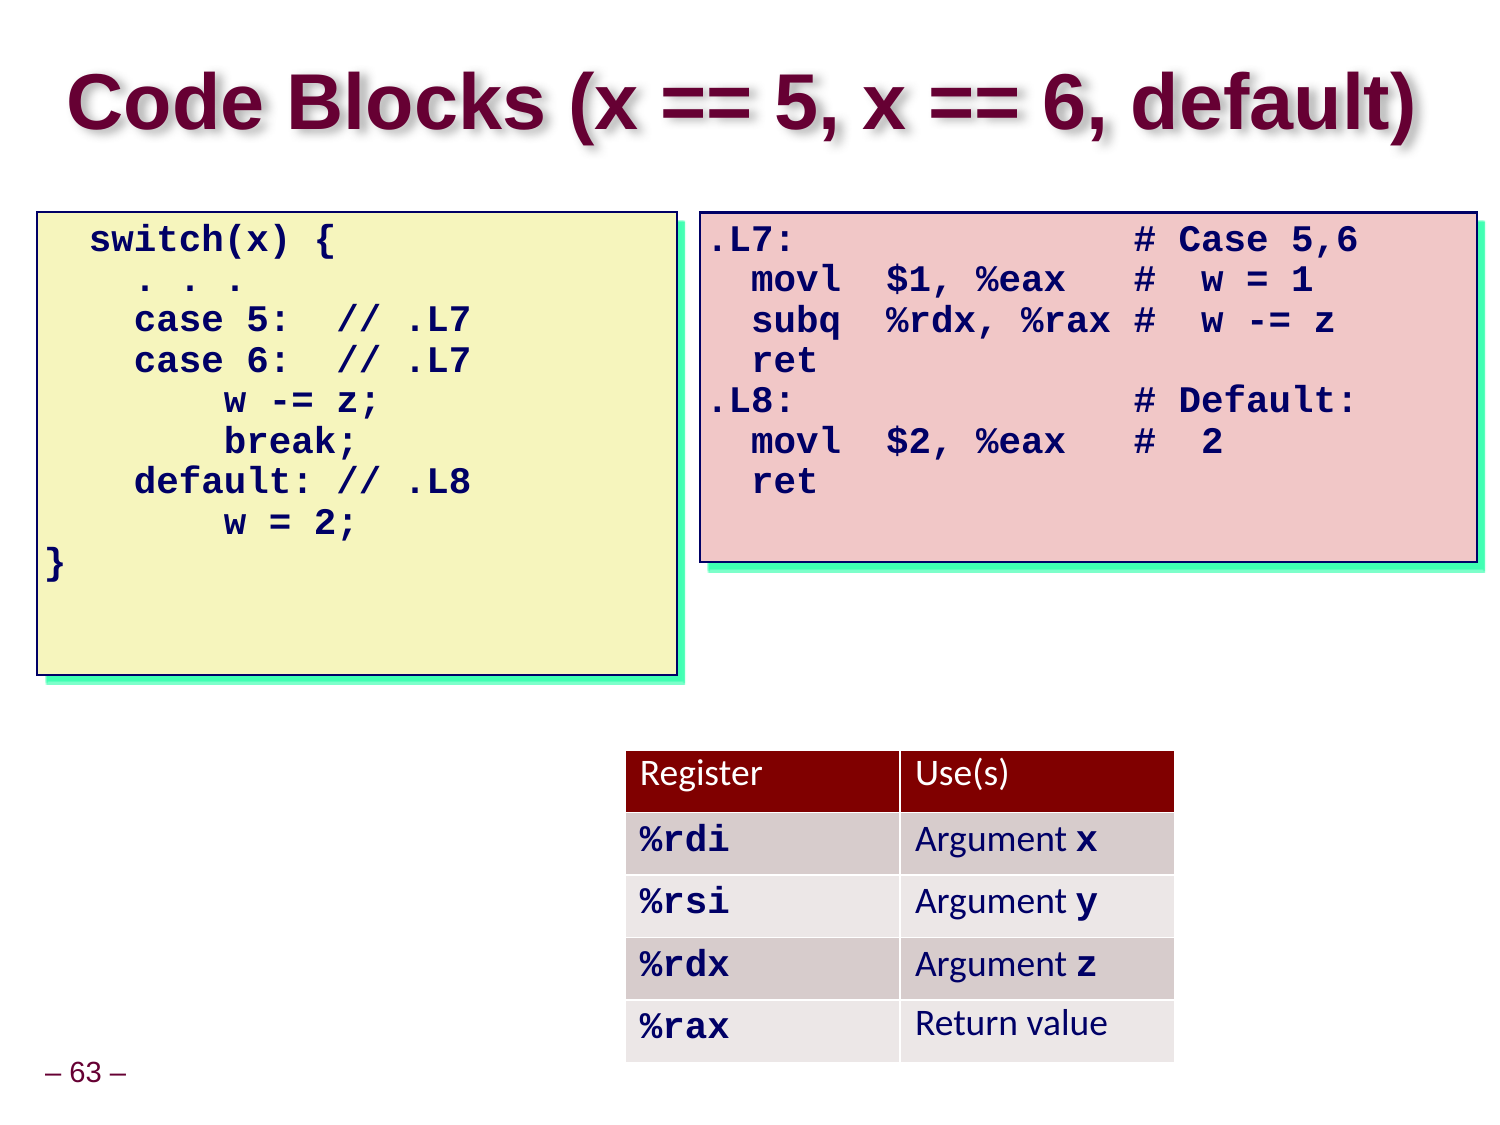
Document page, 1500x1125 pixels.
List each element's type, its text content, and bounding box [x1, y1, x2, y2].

table_cell Argument x [901, 813, 1174, 874]
table_cell %rax [626, 1001, 899, 1062]
table_cell %rsi [626, 876, 899, 937]
text_box switch(x) { . . . case 5: // .L7 case 6: // .L7 w -= z; break; default: // .L8 w = 2; } [37, 212, 677, 675]
table_cell %rdi [626, 813, 899, 874]
table_cell Return value [901, 1001, 1174, 1062]
table_header Register [626, 751, 899, 812]
title Code Blocks (x == 5, x == 6, default) [66, 40, 1497, 169]
table_cell %rdx [626, 938, 899, 999]
table_cell Argument y [901, 876, 1174, 937]
table_header Use(s) [901, 751, 1174, 812]
table_cell Argument z [901, 938, 1174, 999]
text_box .L7: # Case 5,6 movl $1, %eax # w = 1 subq %rdx, %rax # w -= z ret .L8: # Default: movl $2, %eax # 2 ret [699, 212, 1478, 563]
